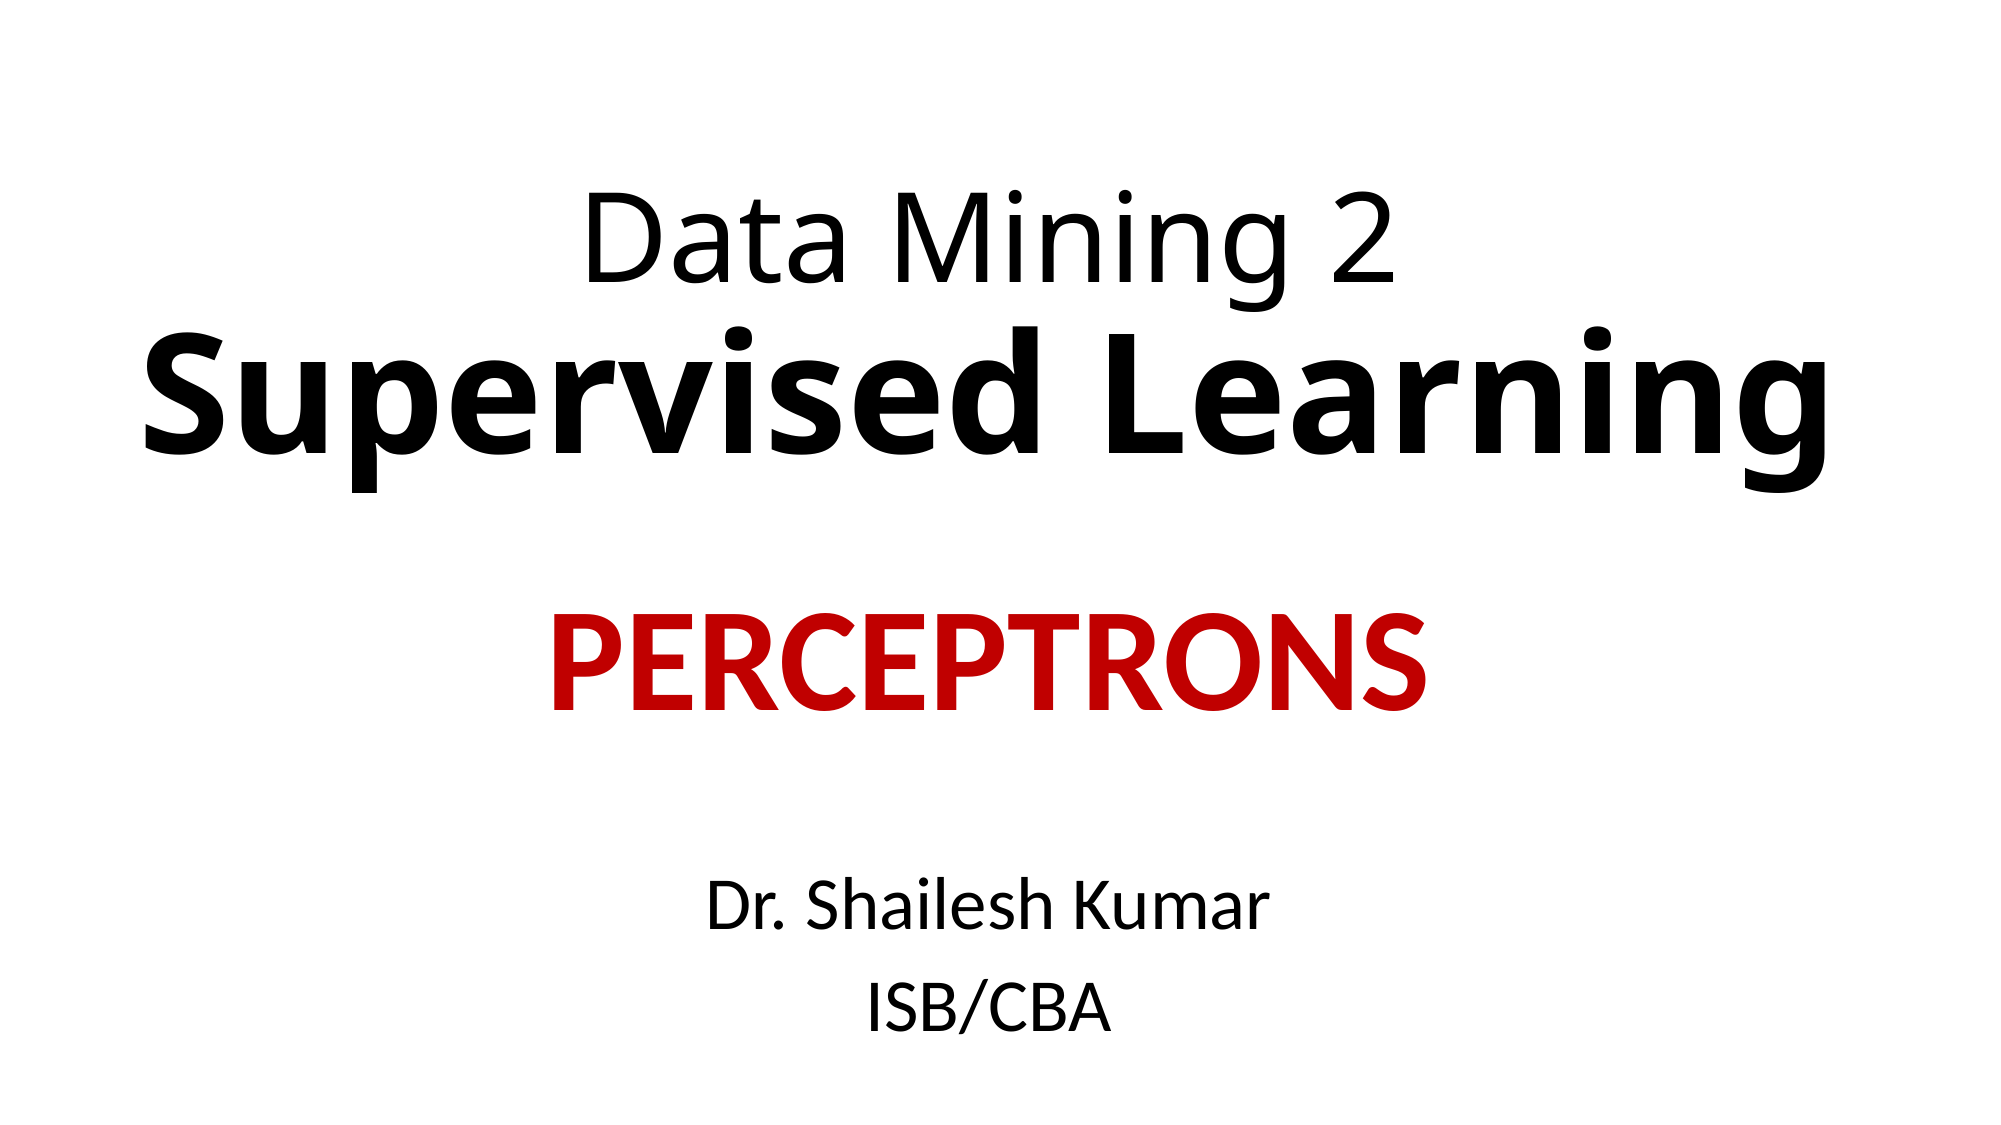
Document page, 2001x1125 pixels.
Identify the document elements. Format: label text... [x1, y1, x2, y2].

title Data Mining 2 Supervised Learning [81, 80, 1897, 498]
subtitle PERCEPTRONS Dr. Shailesh Kumar ISB/CBA [238, 574, 1739, 1058]
